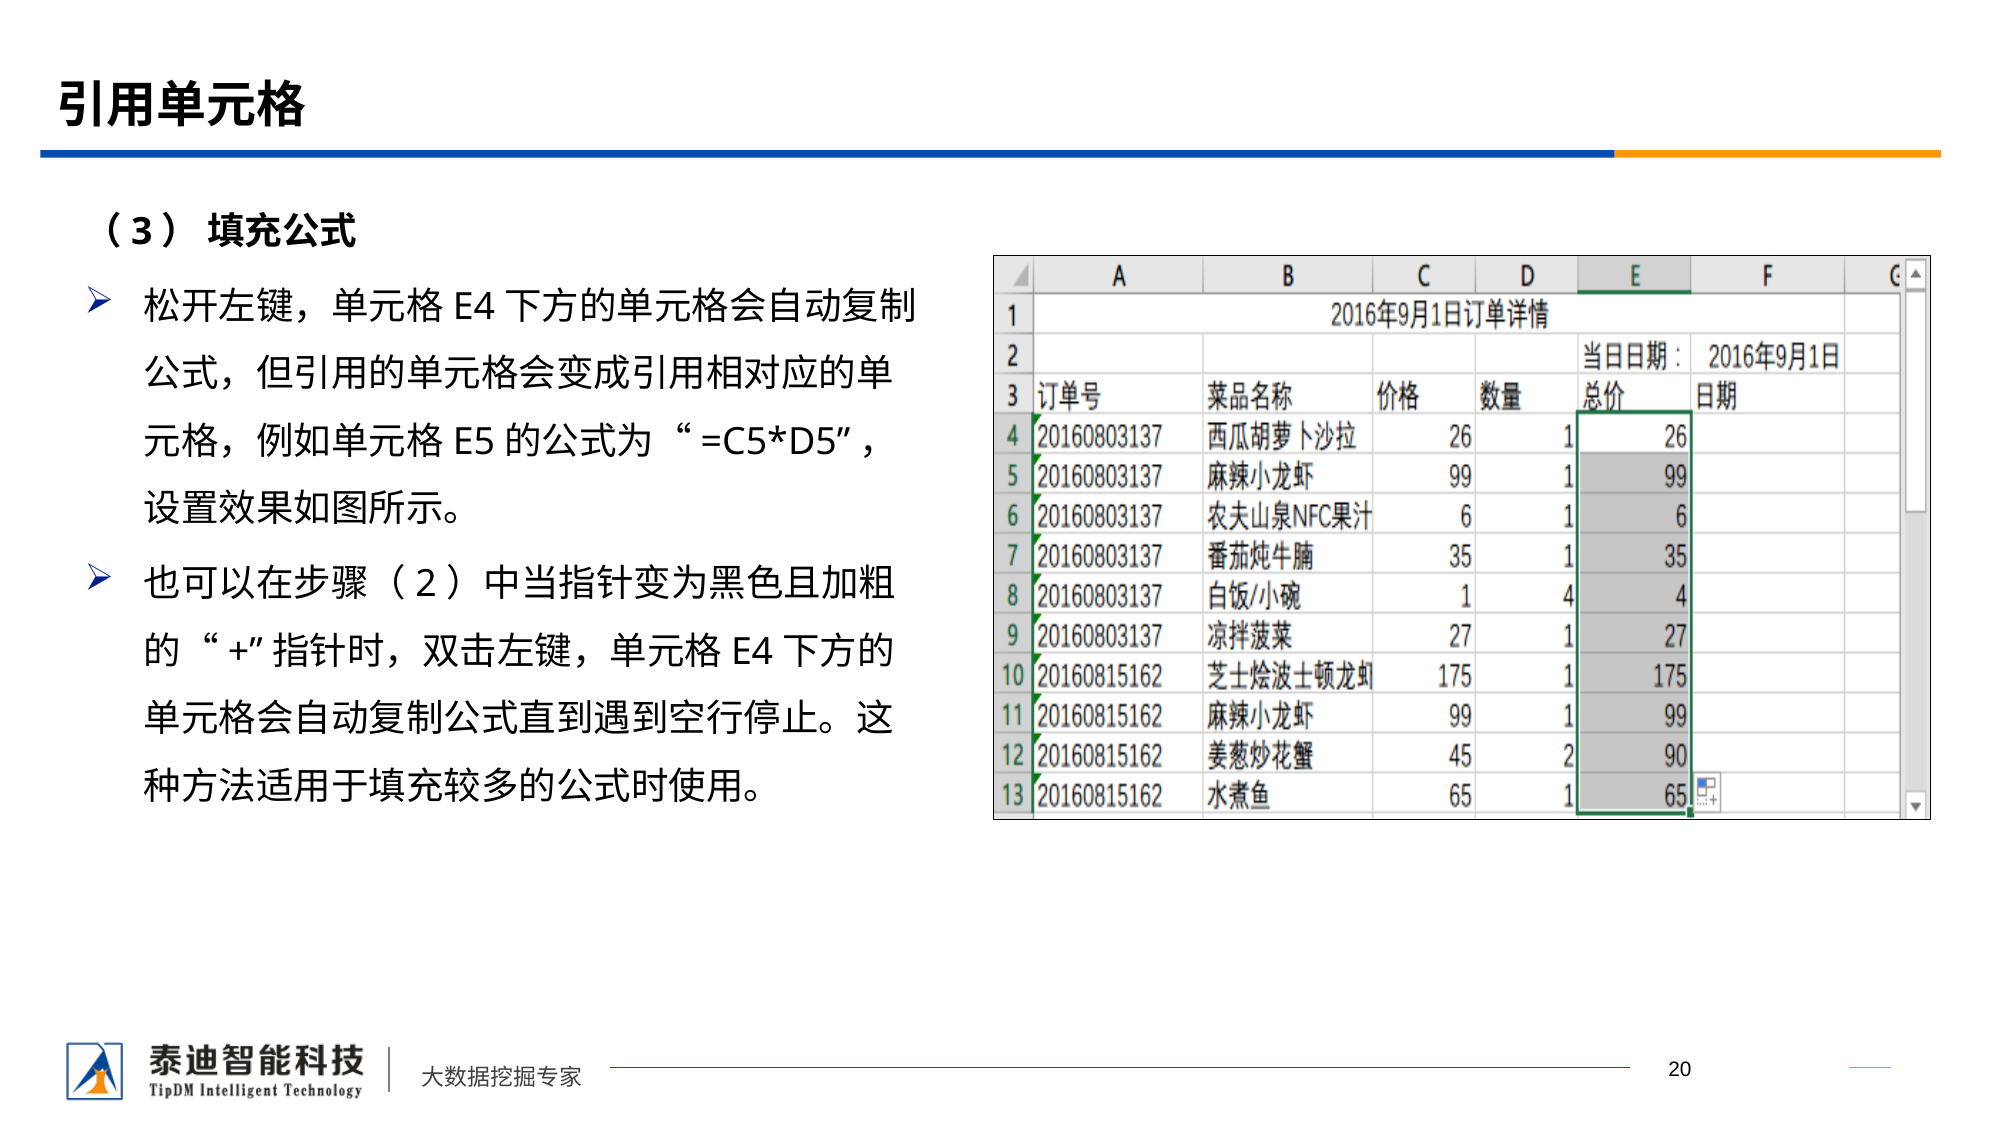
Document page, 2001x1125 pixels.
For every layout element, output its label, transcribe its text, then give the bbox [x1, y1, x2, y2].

picture [62, 1028, 368, 1107]
picture [992, 255, 1931, 820]
title 引用单元格 [41, 58, 1842, 146]
list （3） 填充公式 松开左键，单元格E4下方的单元格会自动复制公式，但引用的单元格会变成引用相对应的单元格，例如单元格E5的公式为“=C5*D5”，设置效果如图所示。 也可以在步骤（2）中当指针变为黑色且加粗的“+”指针时，双击左键，单元格E4下方的单元格会自动复制公式直到遇到空行停止。这种方法适用于填充较多的公式时使用。 [69, 176, 942, 1003]
